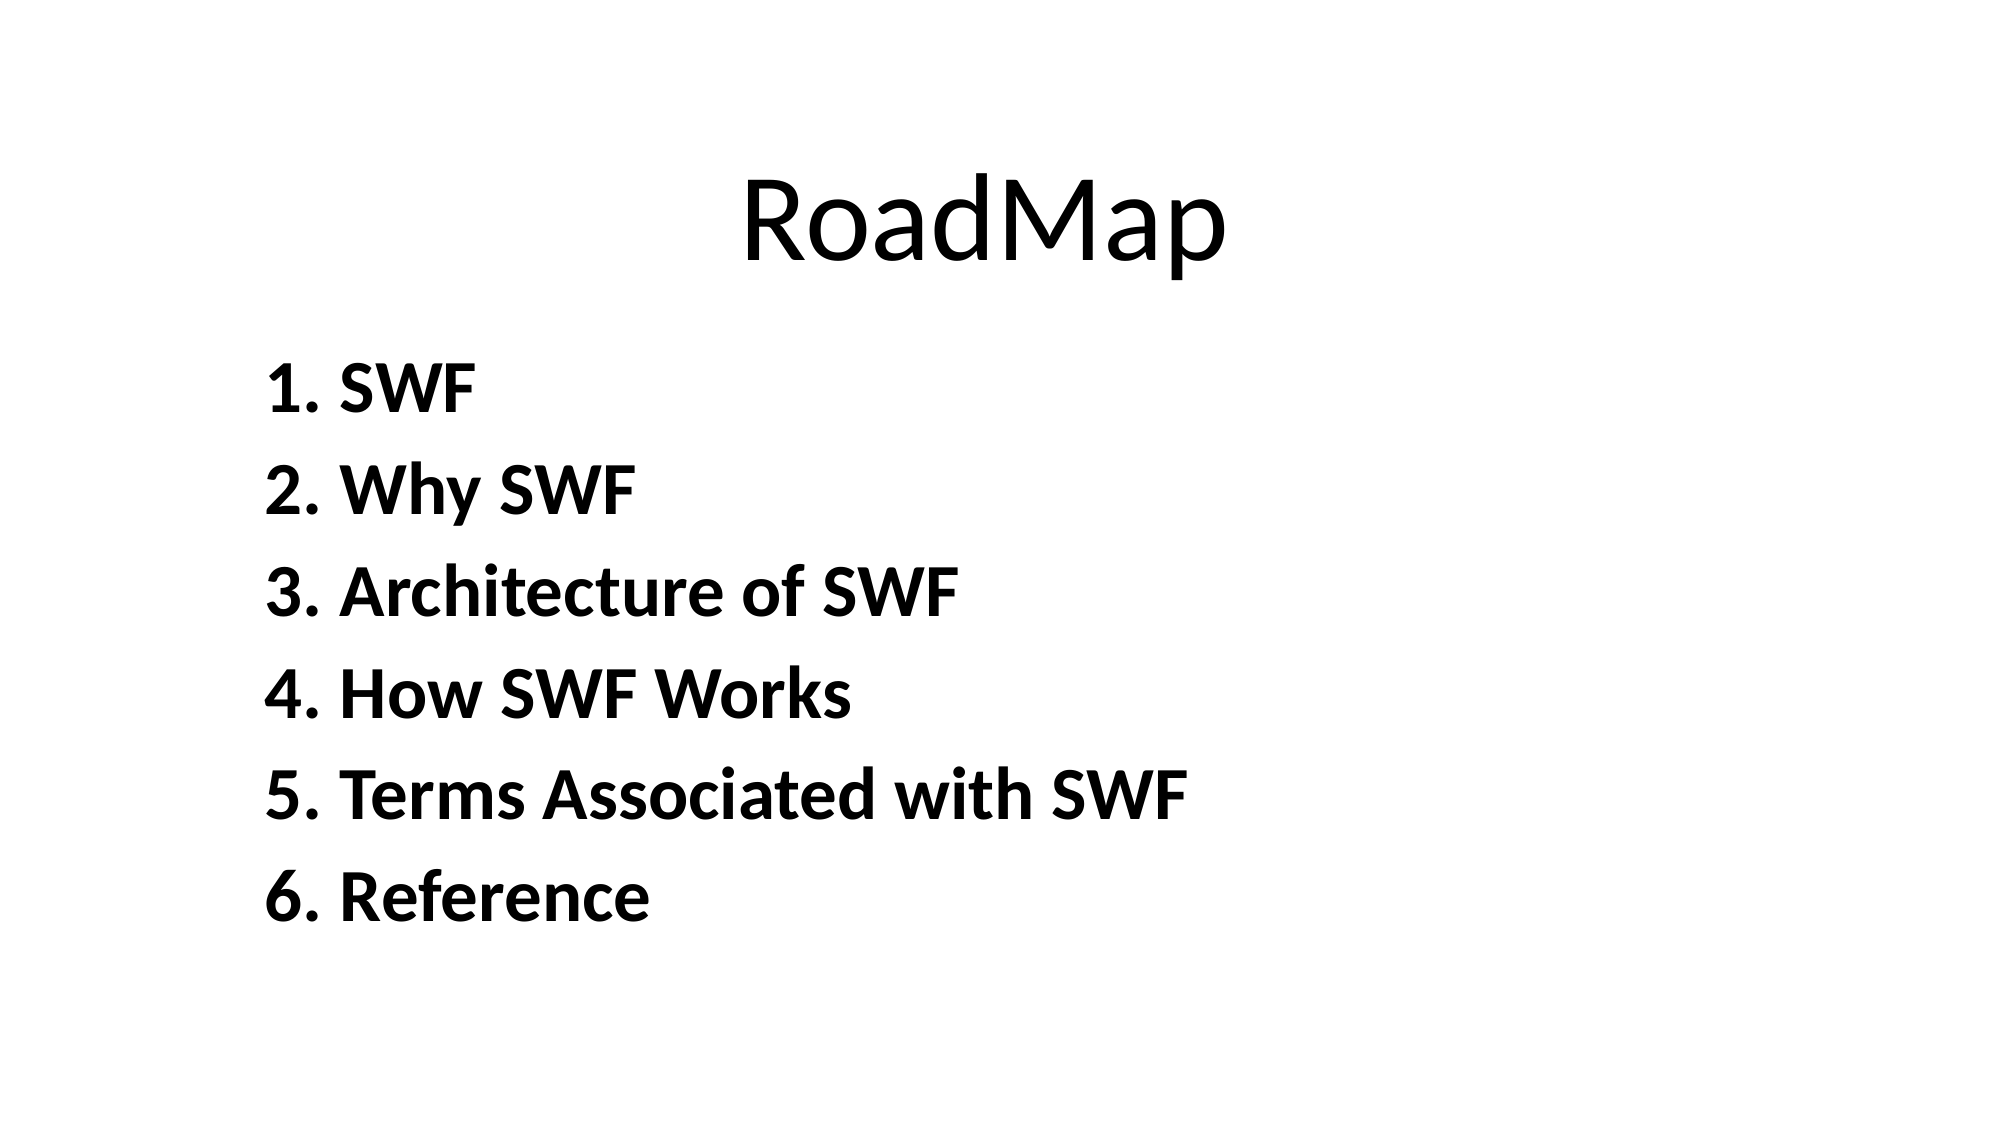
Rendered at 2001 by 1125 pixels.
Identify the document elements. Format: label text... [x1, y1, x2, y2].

subtitle SWF Why SWF Architecture of SWF How SWF Works Terms Associated with SWF Reference [249, 340, 1750, 612]
title RoadMap [234, 85, 1735, 296]
